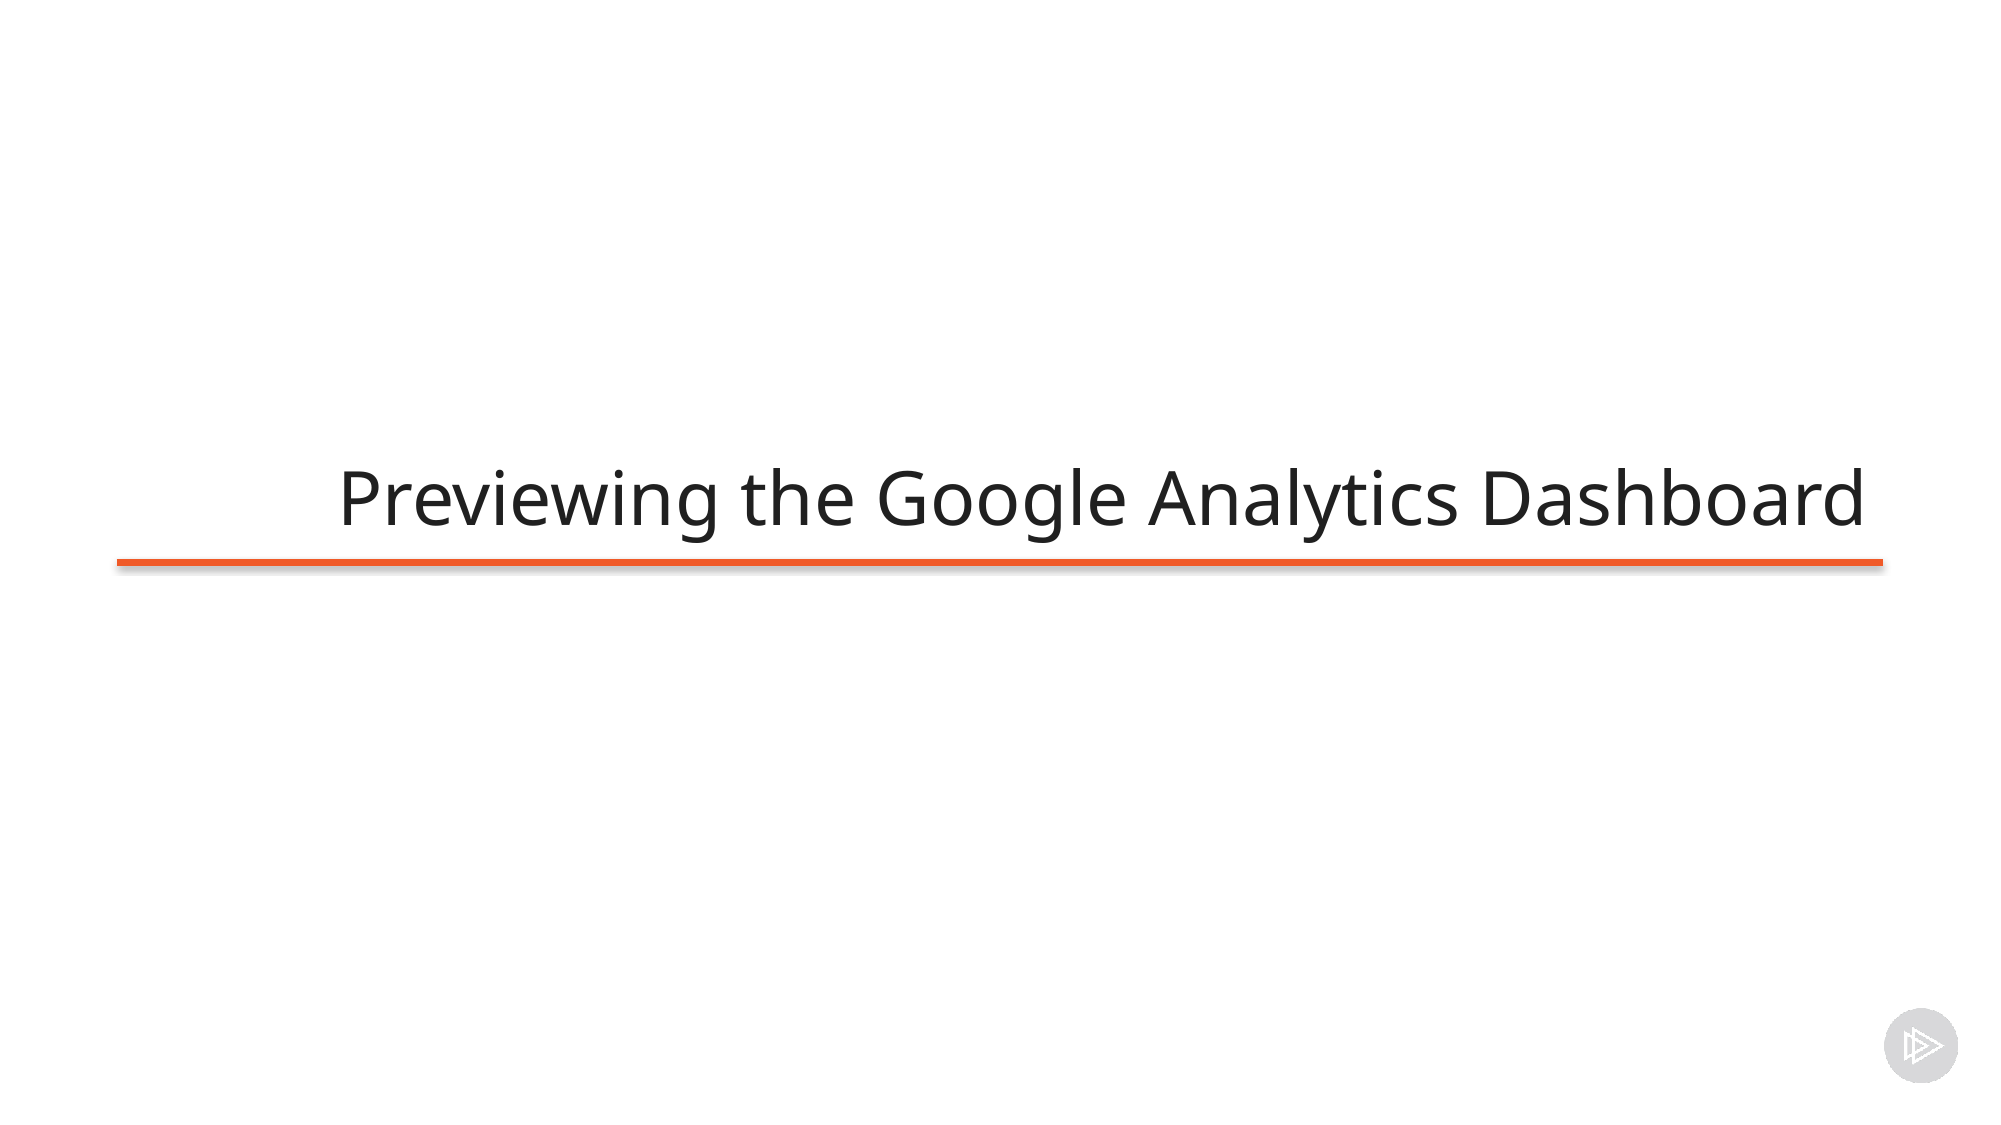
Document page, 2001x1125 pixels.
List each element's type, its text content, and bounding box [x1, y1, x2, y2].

title Sending a Custom Event [1884, 1008, 1958, 1083]
title Previewing the Google Analytics Dashboard [231, 88, 1884, 549]
